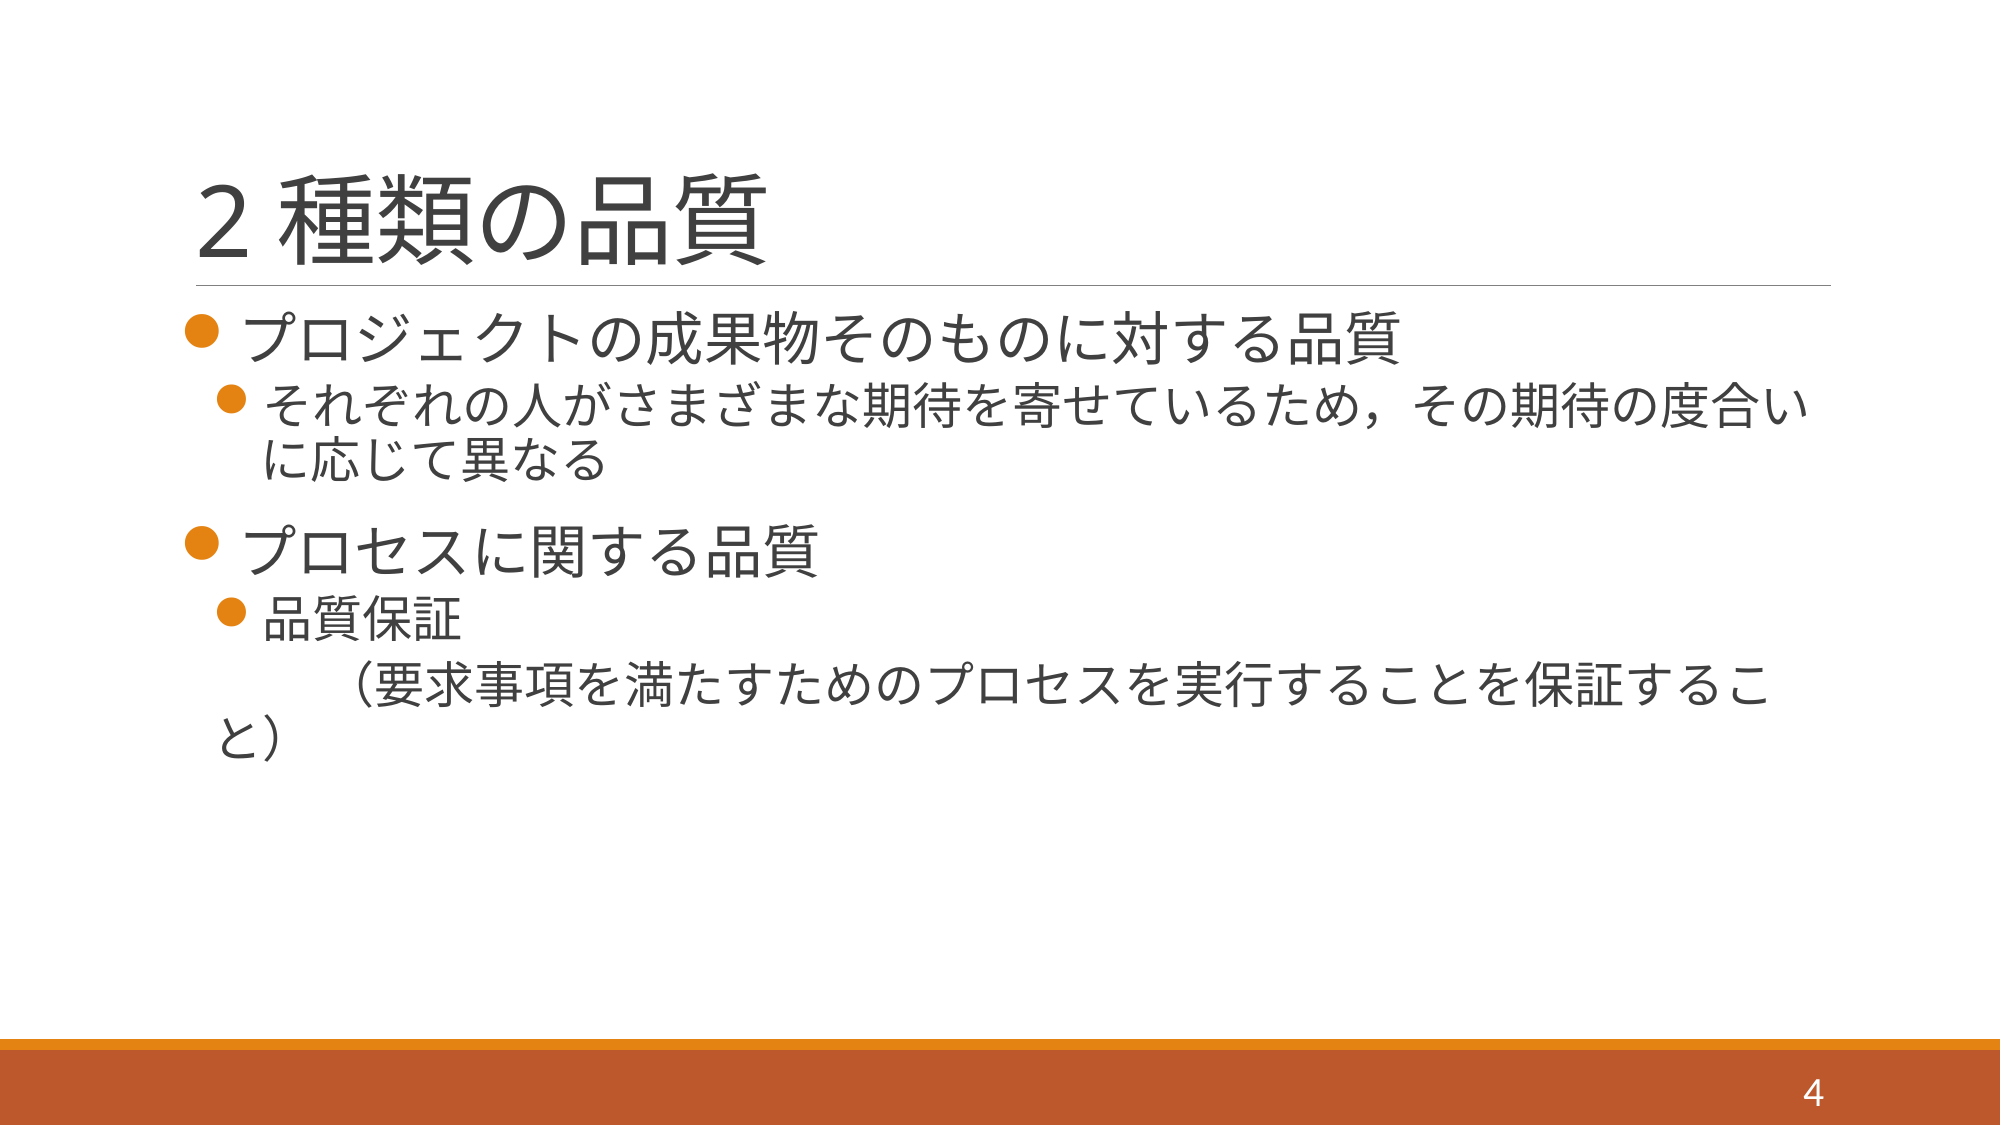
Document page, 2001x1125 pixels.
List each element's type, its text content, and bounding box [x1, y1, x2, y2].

list プロジェクトの成果物そのものに対する品質 それぞれの人がさまざまな期待を寄せているため，その期待の度合いに応じて異なる プロセスに関する品質 品質保証 （要求事項を満たすためのプロセスを実行することを保証すること） [180, 302, 1830, 963]
title 2種類の品質 [180, 47, 1830, 285]
slide_number 4 [1624, 1059, 1840, 1120]
